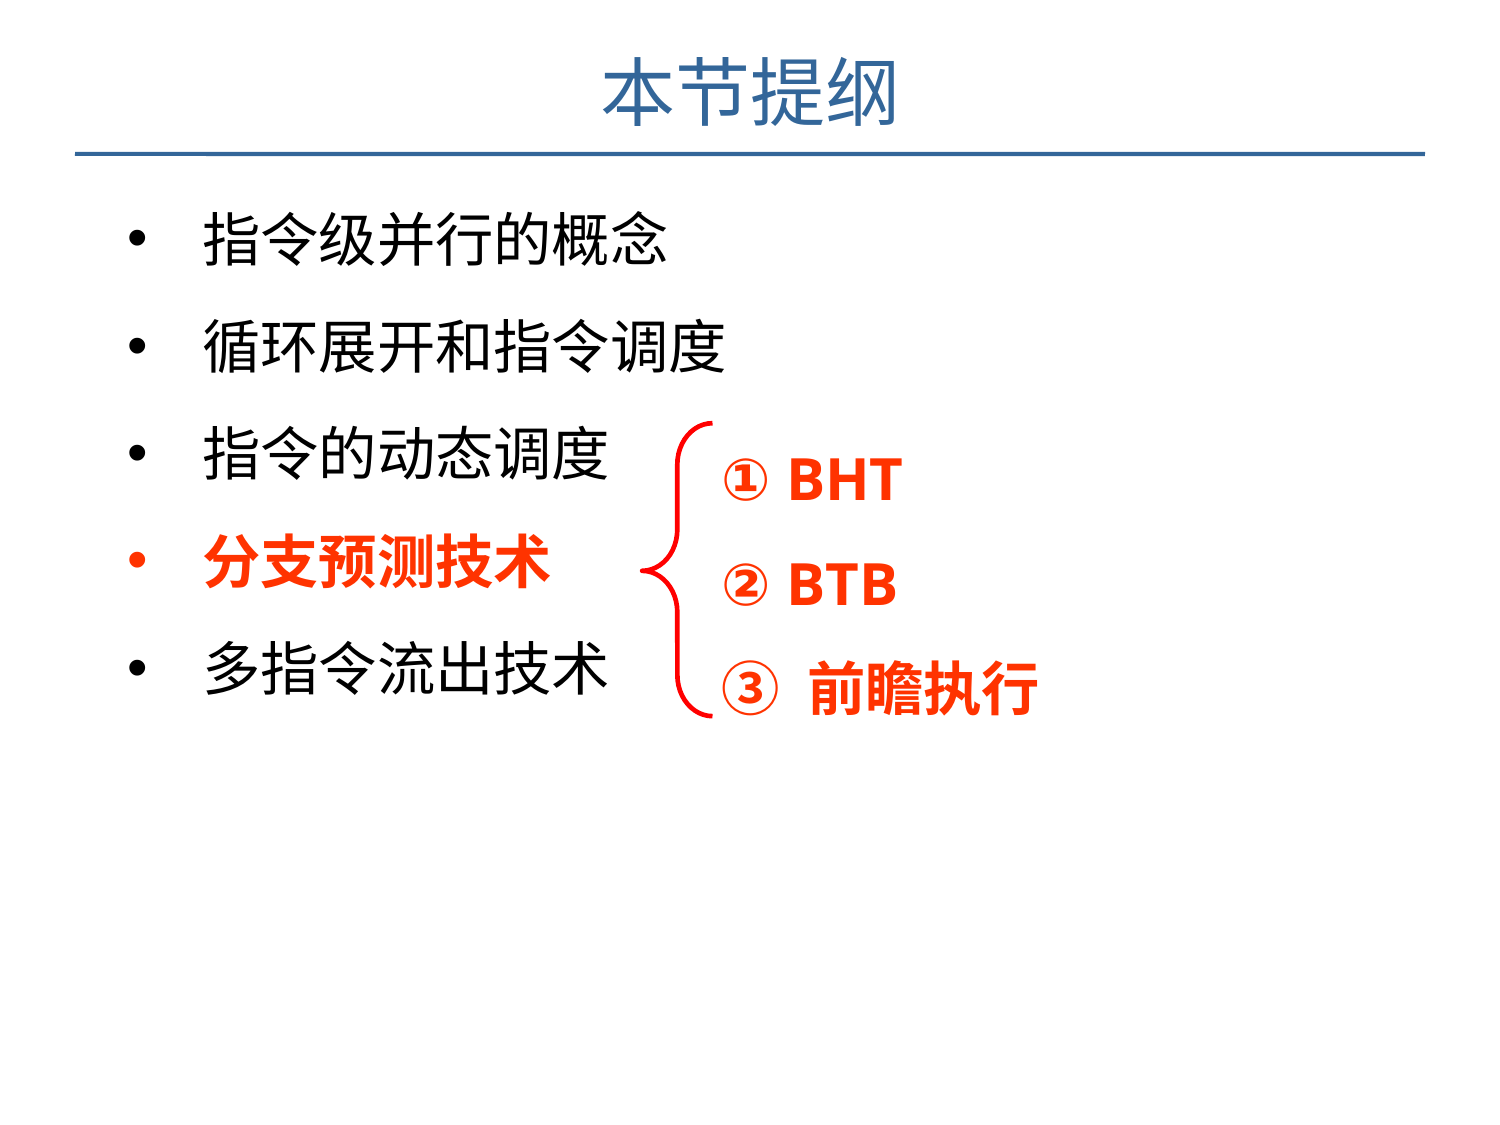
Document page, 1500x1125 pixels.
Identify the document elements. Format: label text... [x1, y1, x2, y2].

list 指令级并行的概念 循环展开和指令调度 指令的动态调度 分支预测技术 多指令流出技术 [112, 181, 1388, 944]
title 本节提纲 [0, 34, 1500, 147]
text_box ① BHT ② BTB ③ 前瞻执行 [707, 399, 1211, 850]
text_box [641, 422, 707, 717]
